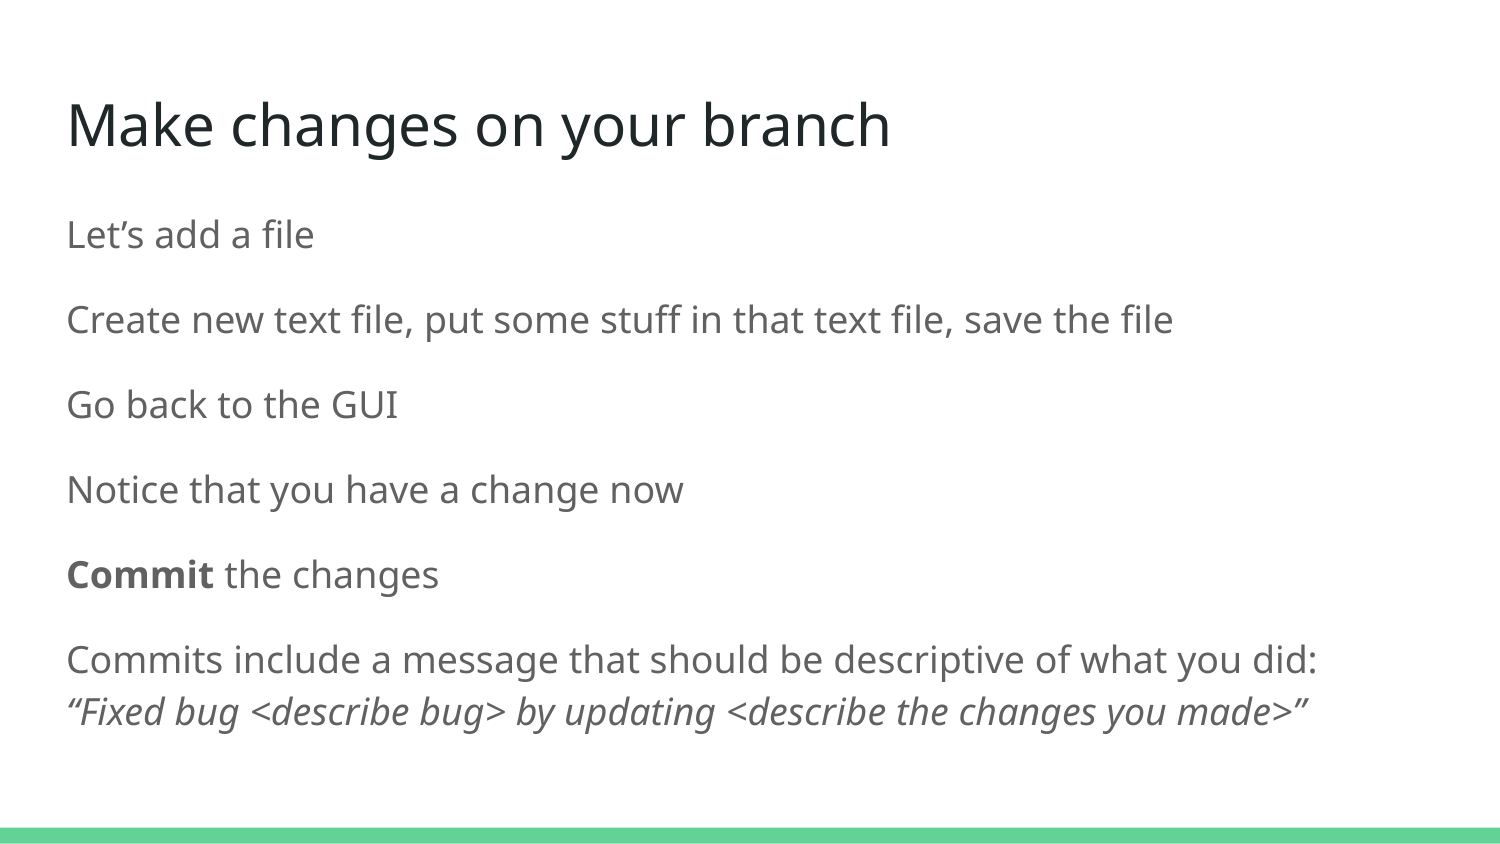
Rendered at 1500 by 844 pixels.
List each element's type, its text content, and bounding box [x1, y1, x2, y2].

title Make changes on your branch [51, 72, 1449, 167]
list Let’s add a file Create new text file, put some stuff in that text file, save the file Go back to the GUI Notice that you have a change now Commit the changes Commits include a message that should be descriptive of what you did: “Fixed bug <describe bug> by updating <describe the changes you made>” [51, 189, 1449, 750]
